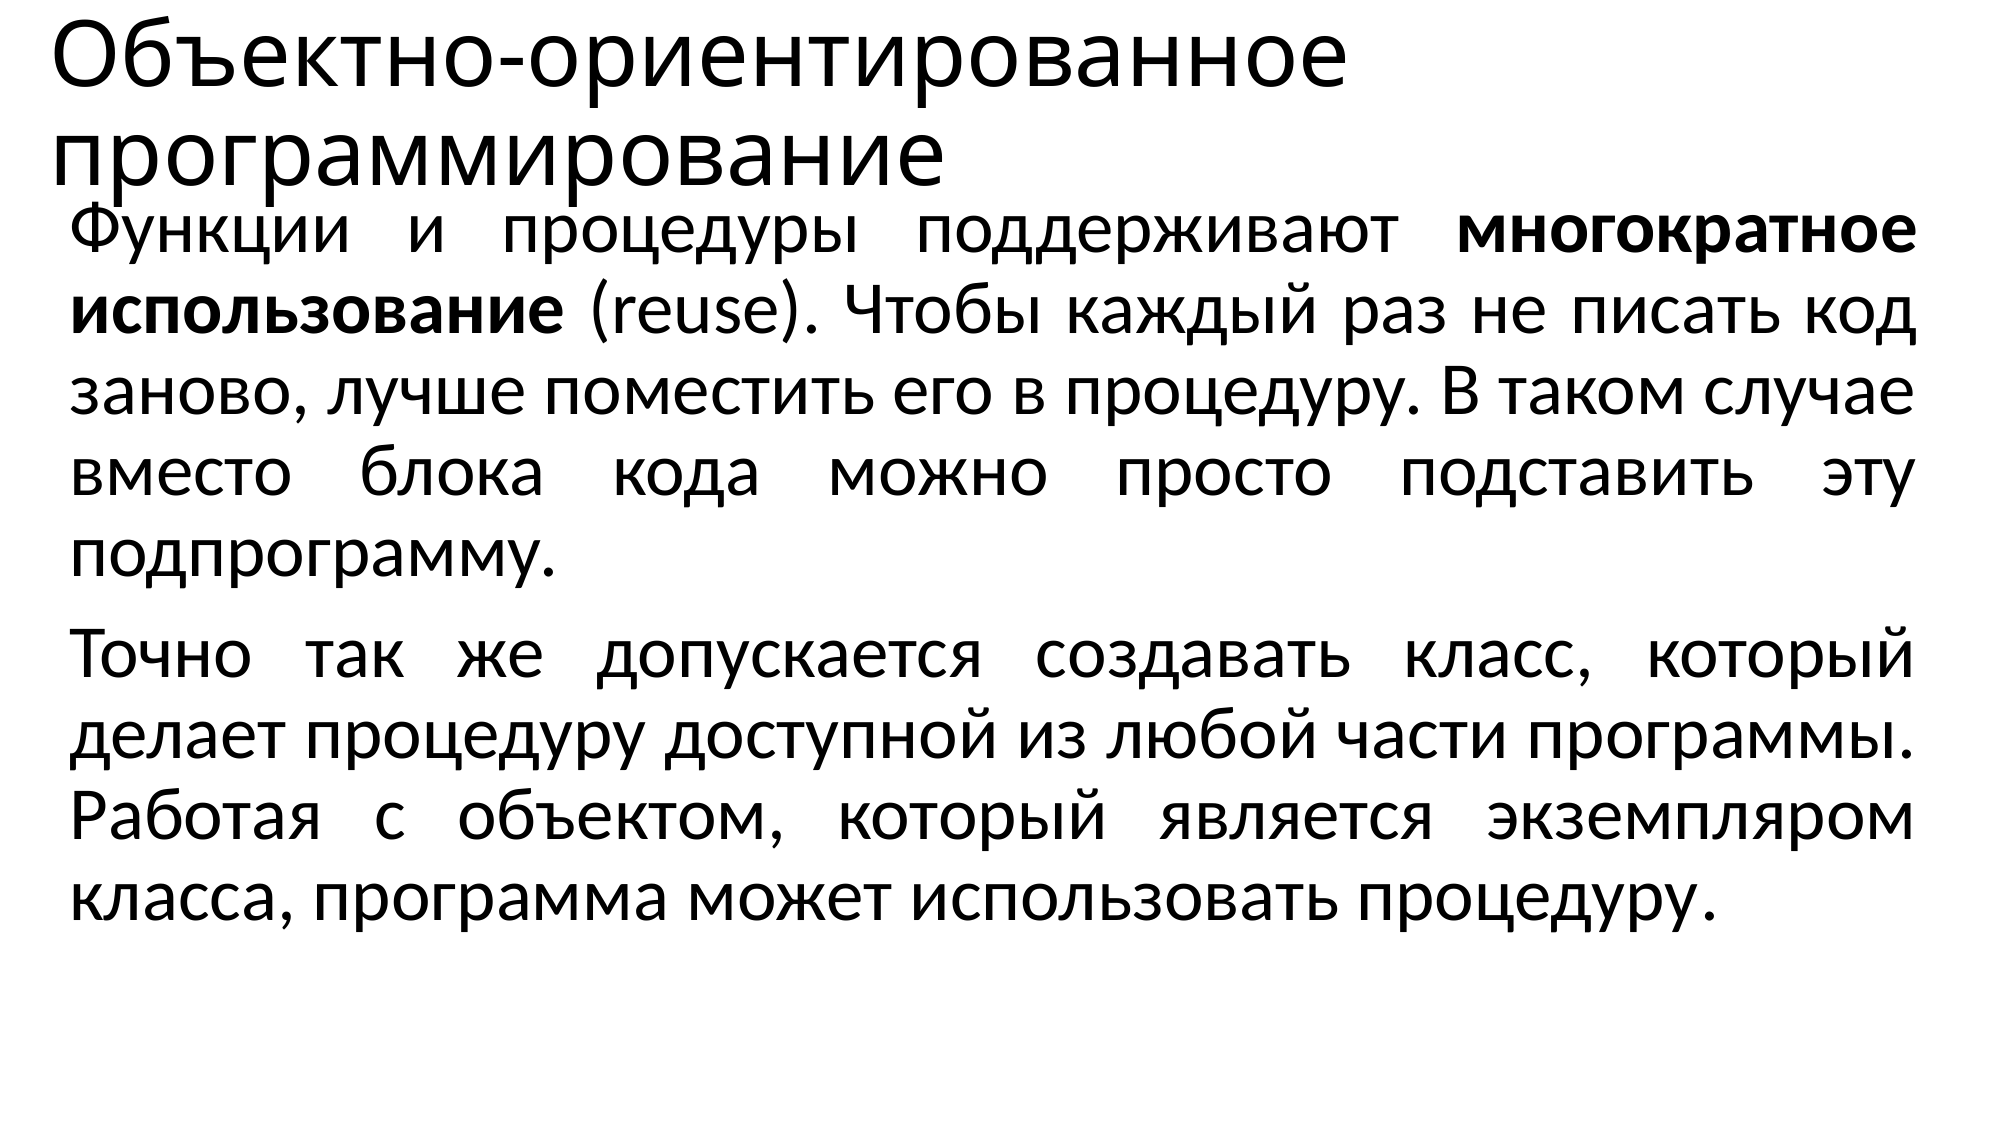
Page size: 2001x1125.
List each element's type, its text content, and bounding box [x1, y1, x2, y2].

list Функции и процедуры поддерживают многократное использование (reuse). Чтобы каждый раз не писать код заново, лучше поместить его в процедуру. В таком случае вместо блока кода можно просто подставить эту подпрограмму. Точно так же допускается создавать класс, который делает процедуру доступной из любой части программы. Работая с объектом, который является экземпляром класса, программа может использовать процедуру. [54, 179, 1934, 1014]
title Объектно-ориентированное программирование [34, 31, 1966, 180]
